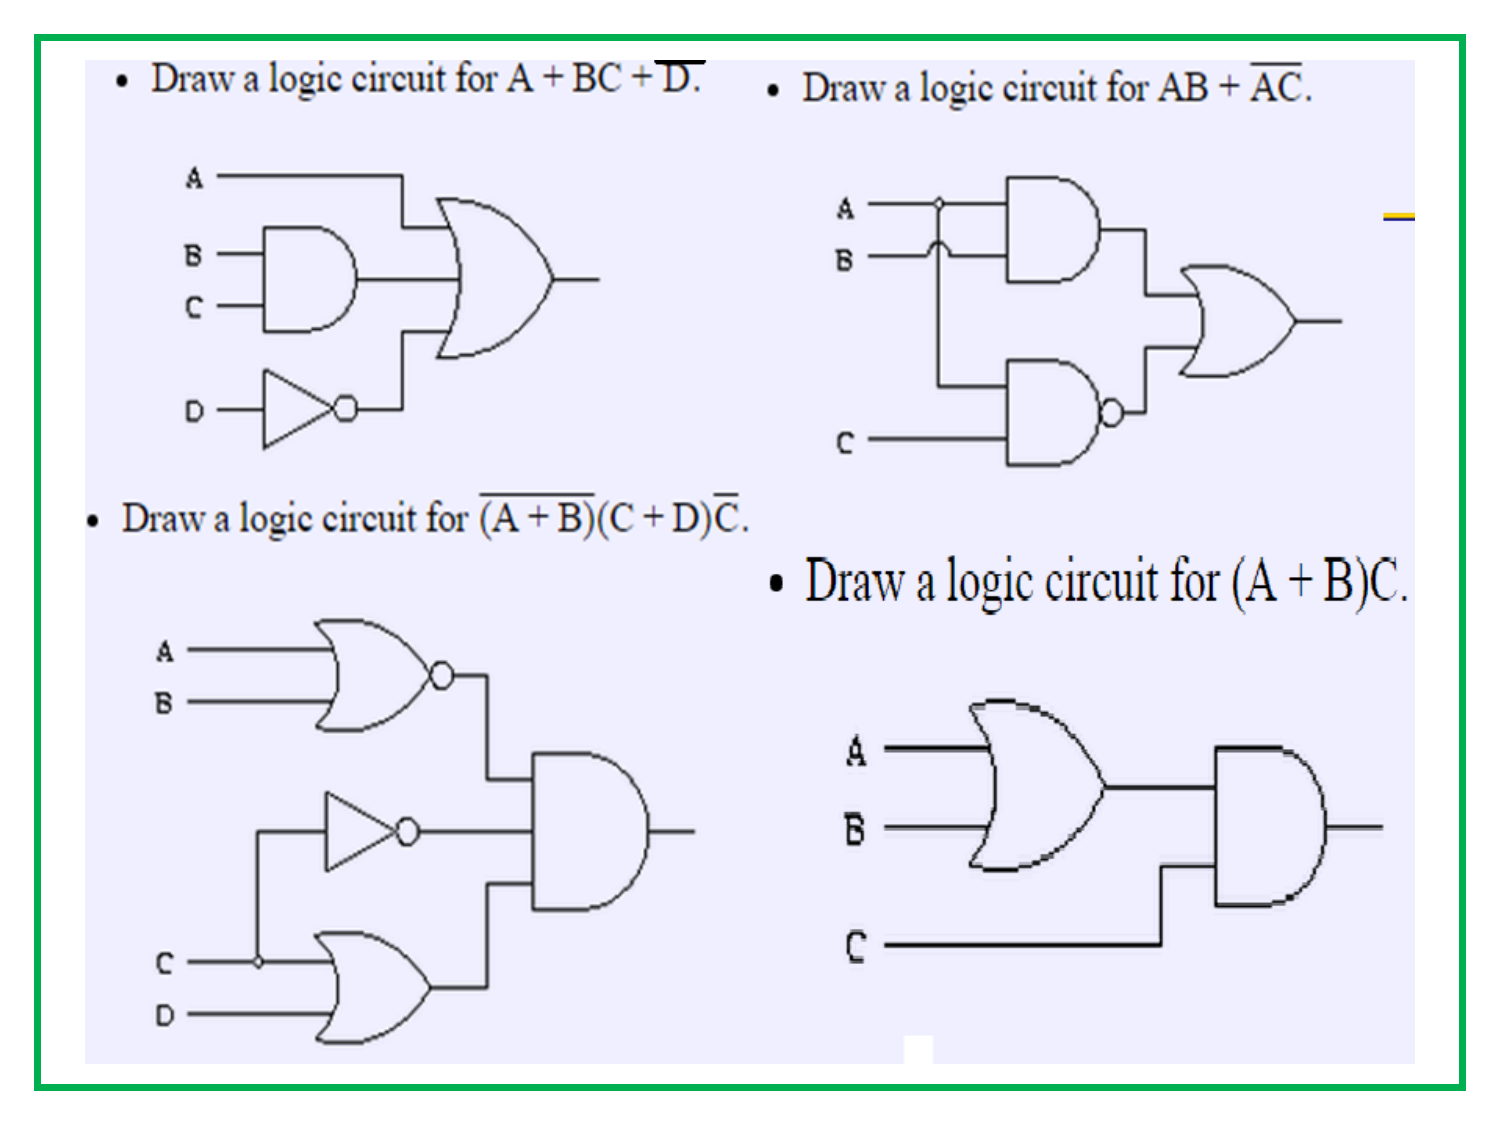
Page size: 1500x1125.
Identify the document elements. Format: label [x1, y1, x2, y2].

picture [85, 60, 1415, 1065]
text_box [37, 37, 1463, 1088]
